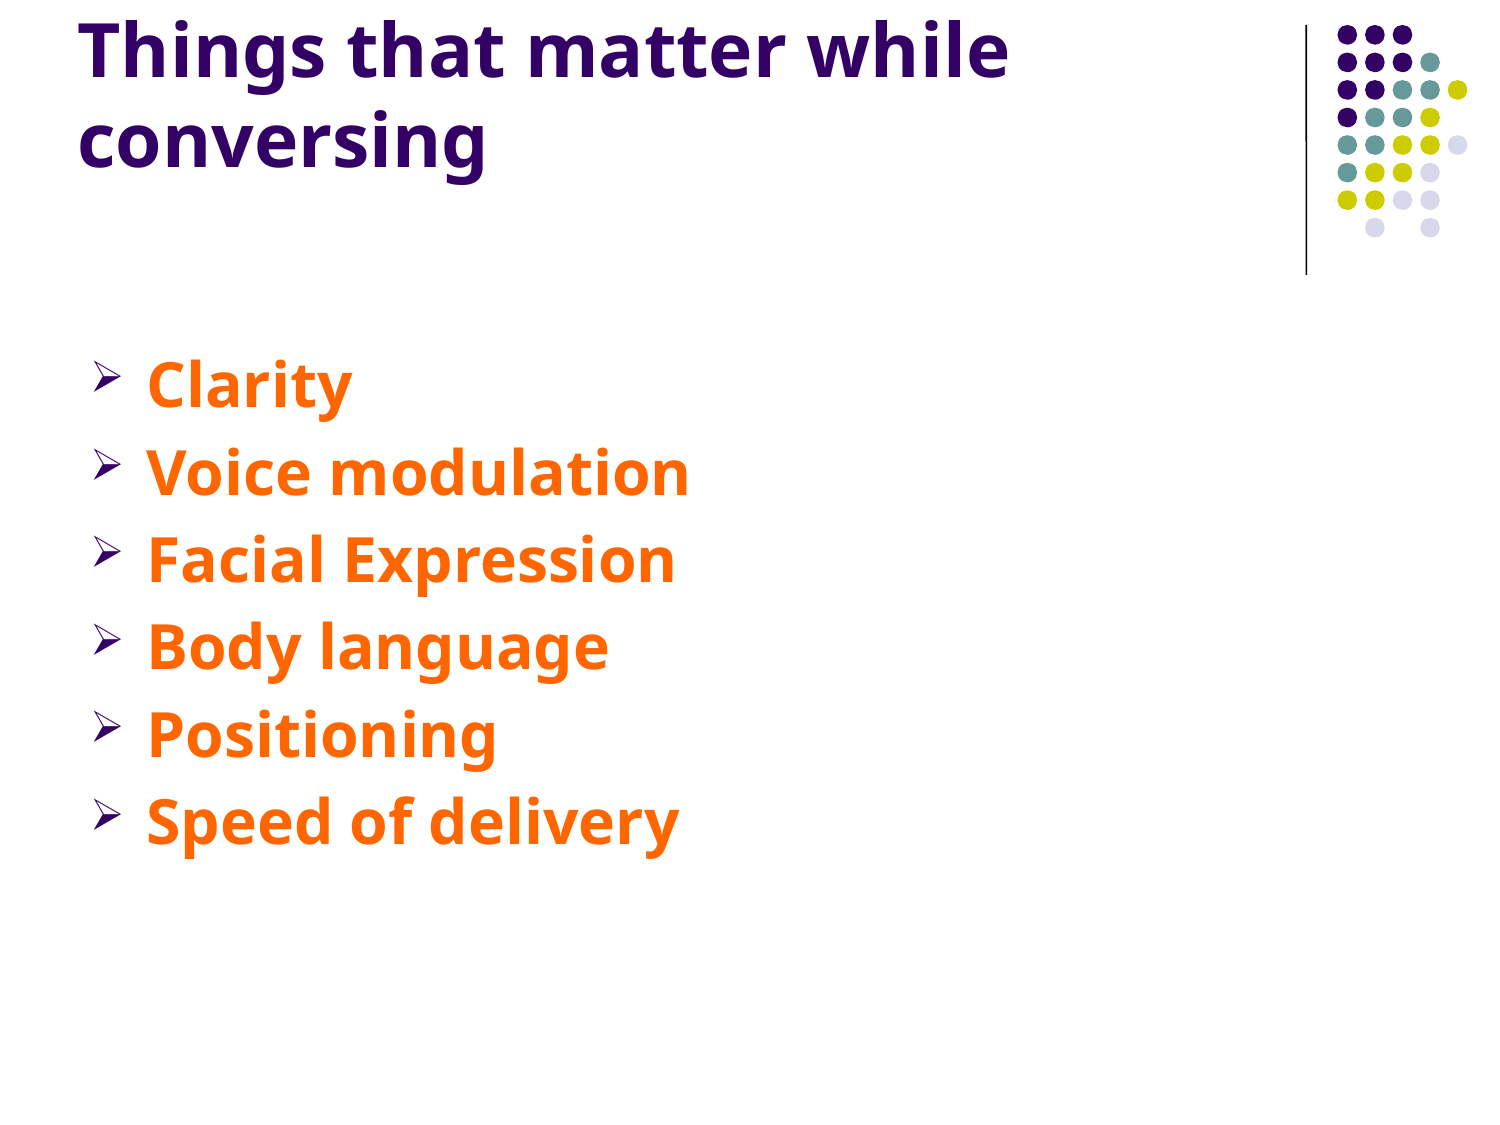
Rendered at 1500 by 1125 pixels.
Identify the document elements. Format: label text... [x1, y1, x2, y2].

list Clarity Voice modulation Facial Expression Body language Positioning Speed of delivery [74, 337, 1426, 1062]
title Things that matter while conversing [62, 74, 1301, 288]
